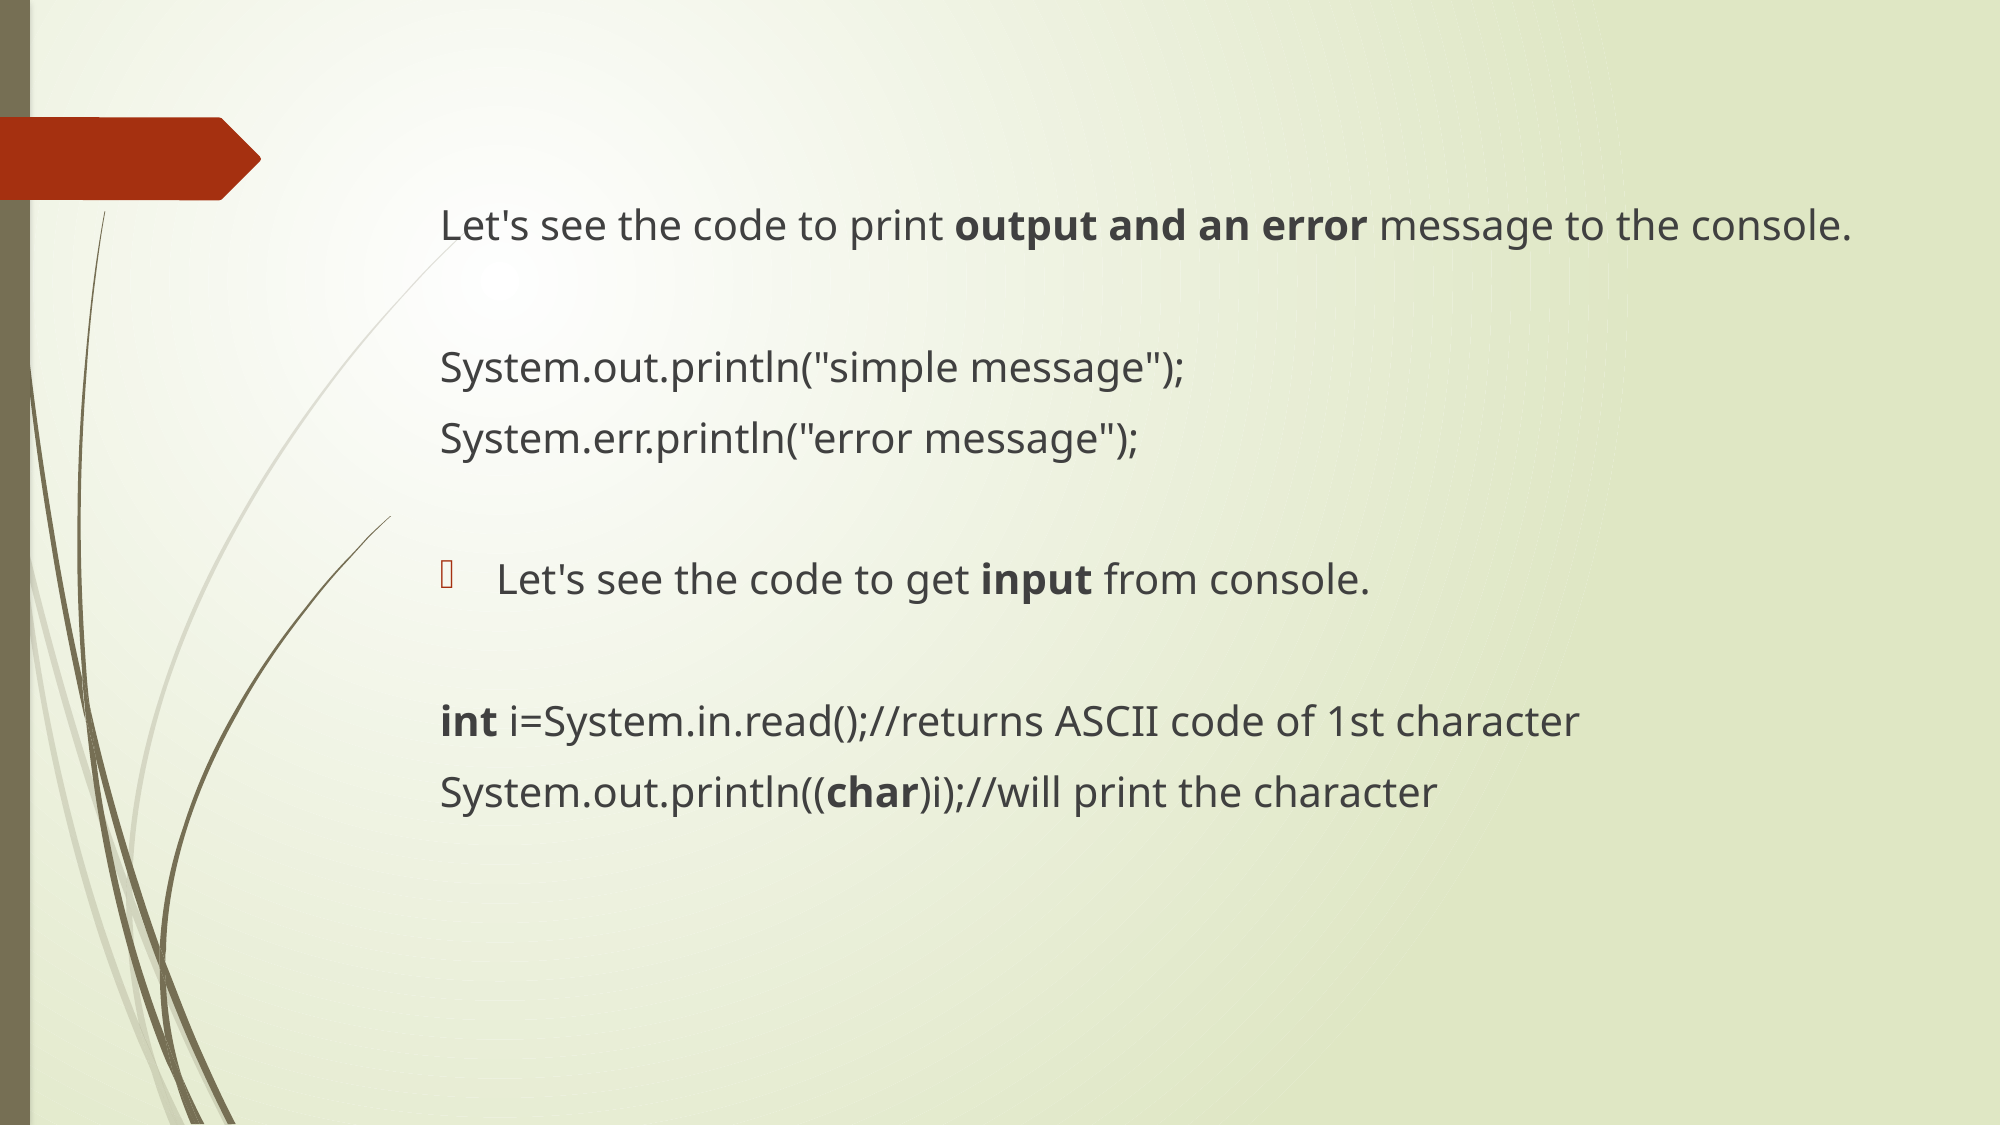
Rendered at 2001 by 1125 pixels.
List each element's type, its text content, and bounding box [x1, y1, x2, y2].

list Let's see the code to print output and an error message to the console. System.out.println("simple message"); System.err.println("error message"); Let's see the code to get input from console. int i=System.in.read();//returns ASCII code of 1st character System.out.println((char)i);//will print the character [424, 191, 1888, 970]
